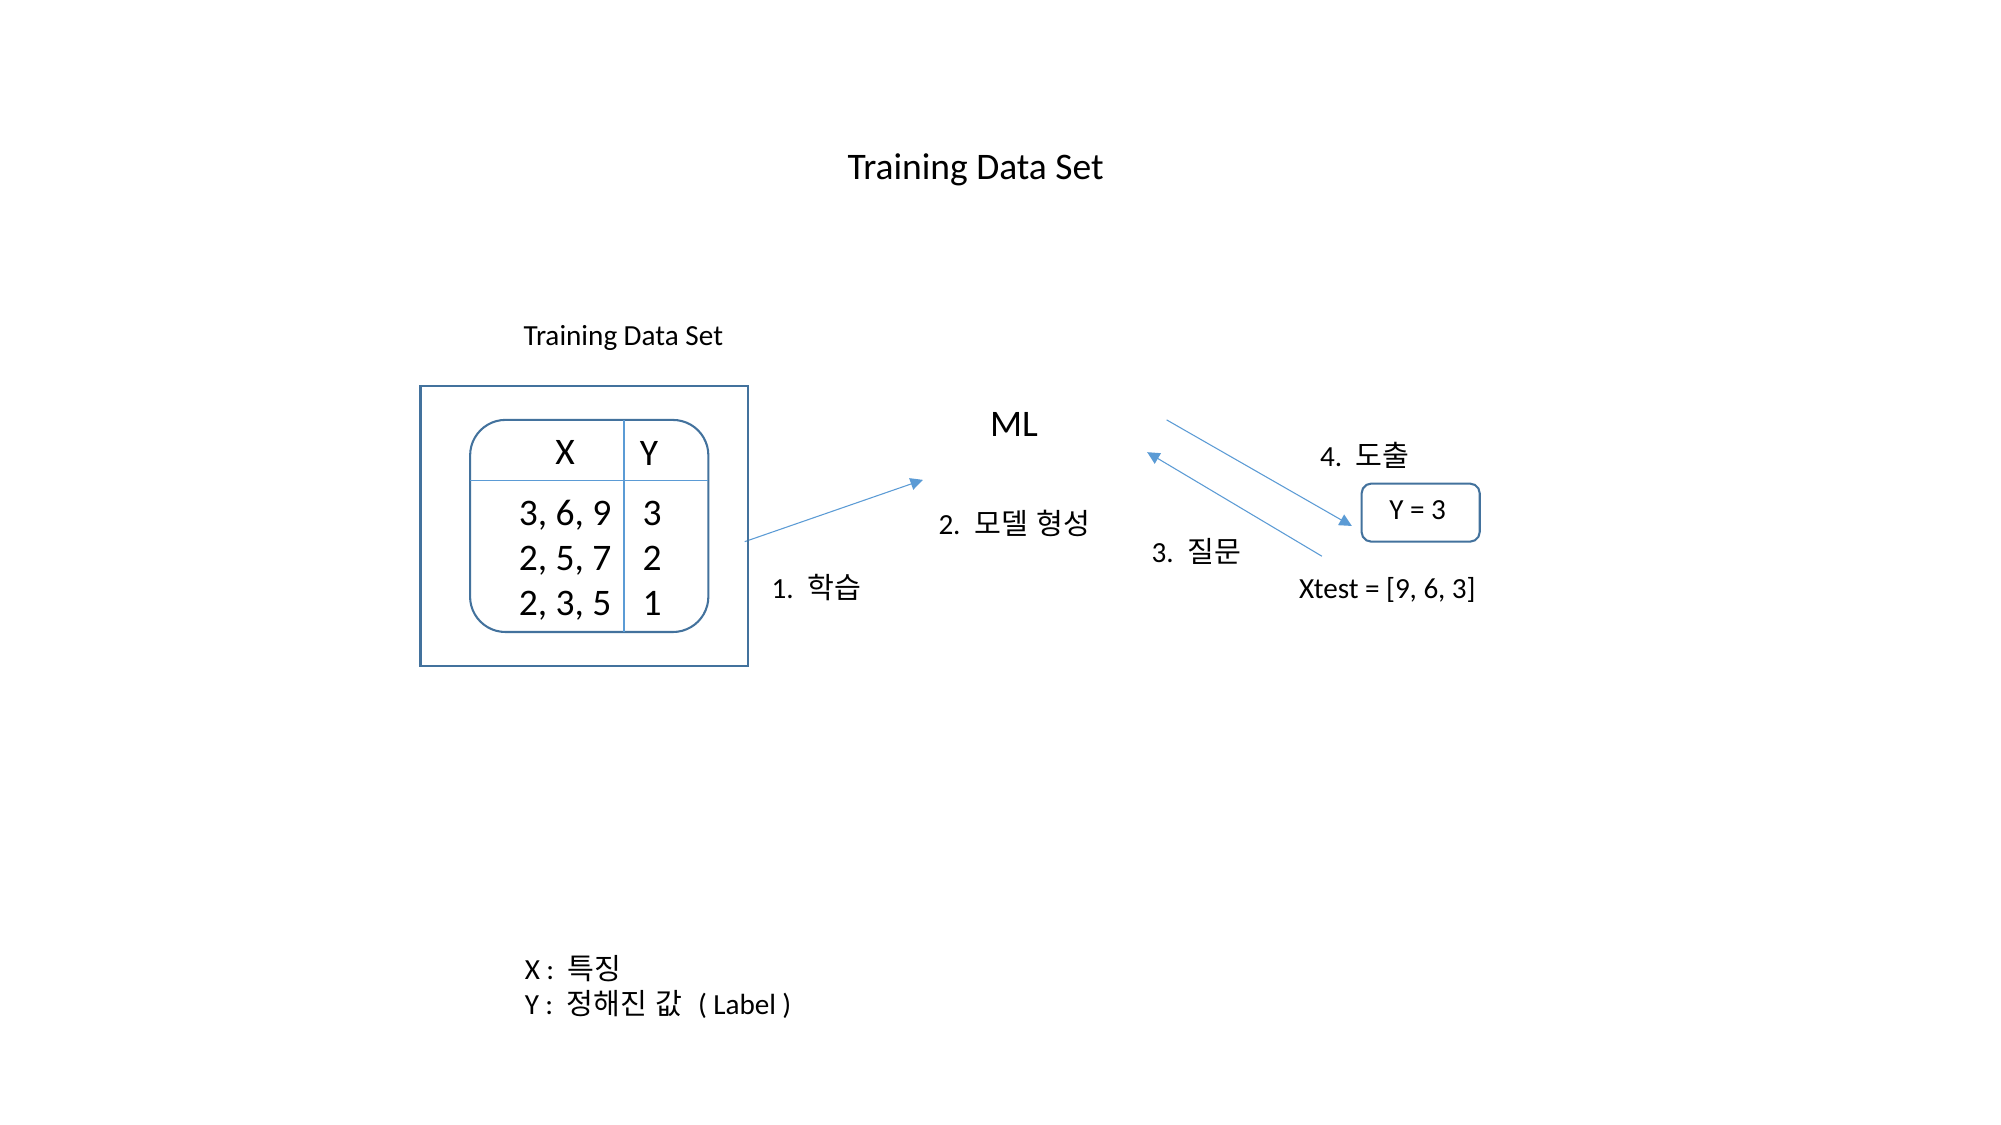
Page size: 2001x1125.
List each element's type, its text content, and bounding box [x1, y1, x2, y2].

text_box Xtest = [9, 6, 3] [1284, 562, 1491, 613]
text_box [419, 385, 749, 667]
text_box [1166, 419, 1352, 526]
text_box [1360, 482, 1481, 543]
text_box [744, 479, 923, 542]
text_box 2. 모델 형성 [923, 497, 1106, 548]
text_box Training Data Set [832, 134, 1119, 195]
text_box ML [975, 391, 1054, 452]
text_box X : 특징 Y : 정해진 값 ( Label ) [510, 942, 807, 1028]
text_box 3. 질문 [1136, 525, 1257, 576]
text_box 1. 학습 [756, 562, 877, 613]
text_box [1147, 452, 1322, 557]
text_box Training Data Set [502, 308, 739, 359]
text_box 4. 도출 [1352, 429, 1425, 480]
